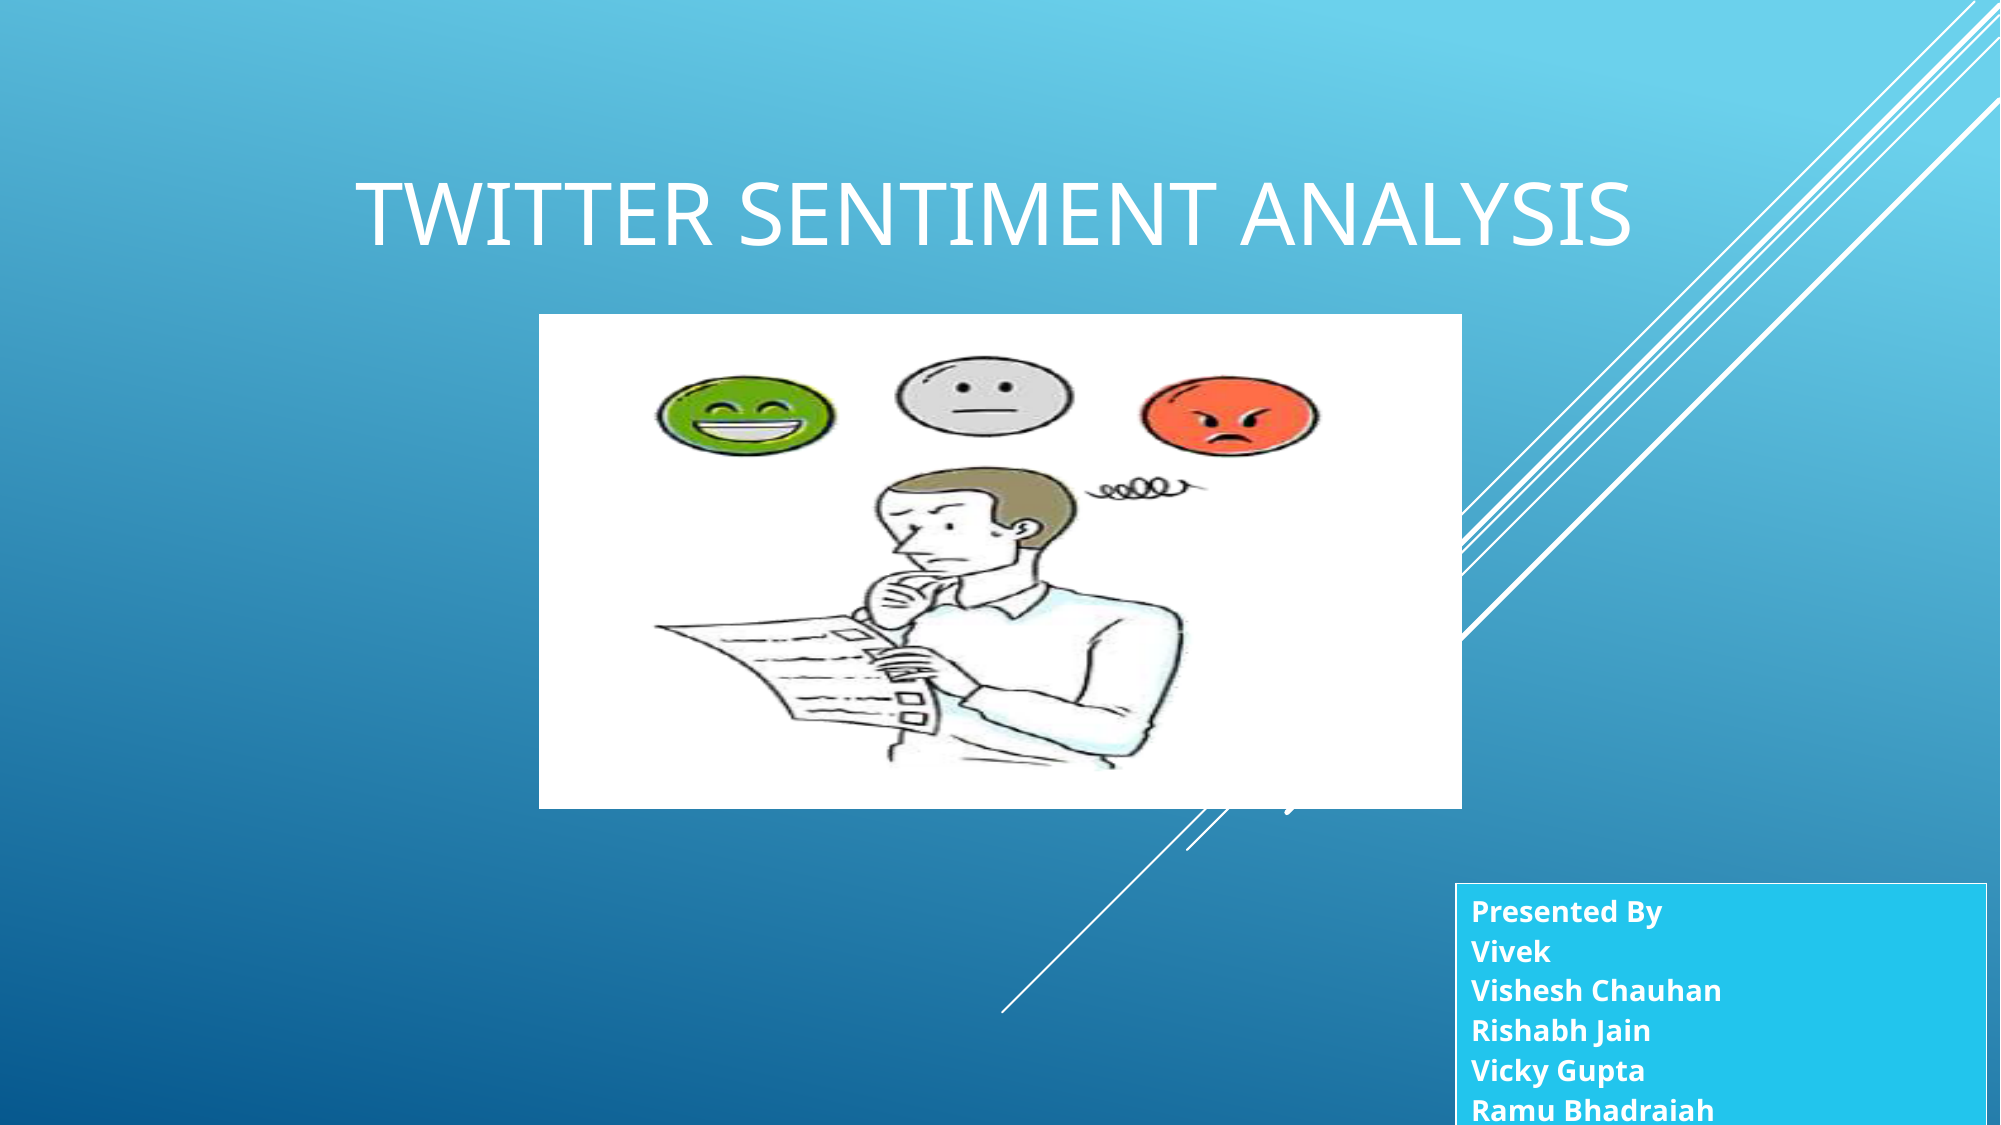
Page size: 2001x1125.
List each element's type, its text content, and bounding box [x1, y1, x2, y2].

table_header Presented By Vivek Vishesh Chauhan Rishabh Jain Vicky Gupta Ramu Bhadraiah [1457, 884, 1986, 1125]
picture [539, 314, 1462, 809]
title Twitter Sentiment Analysis [340, 128, 1738, 271]
